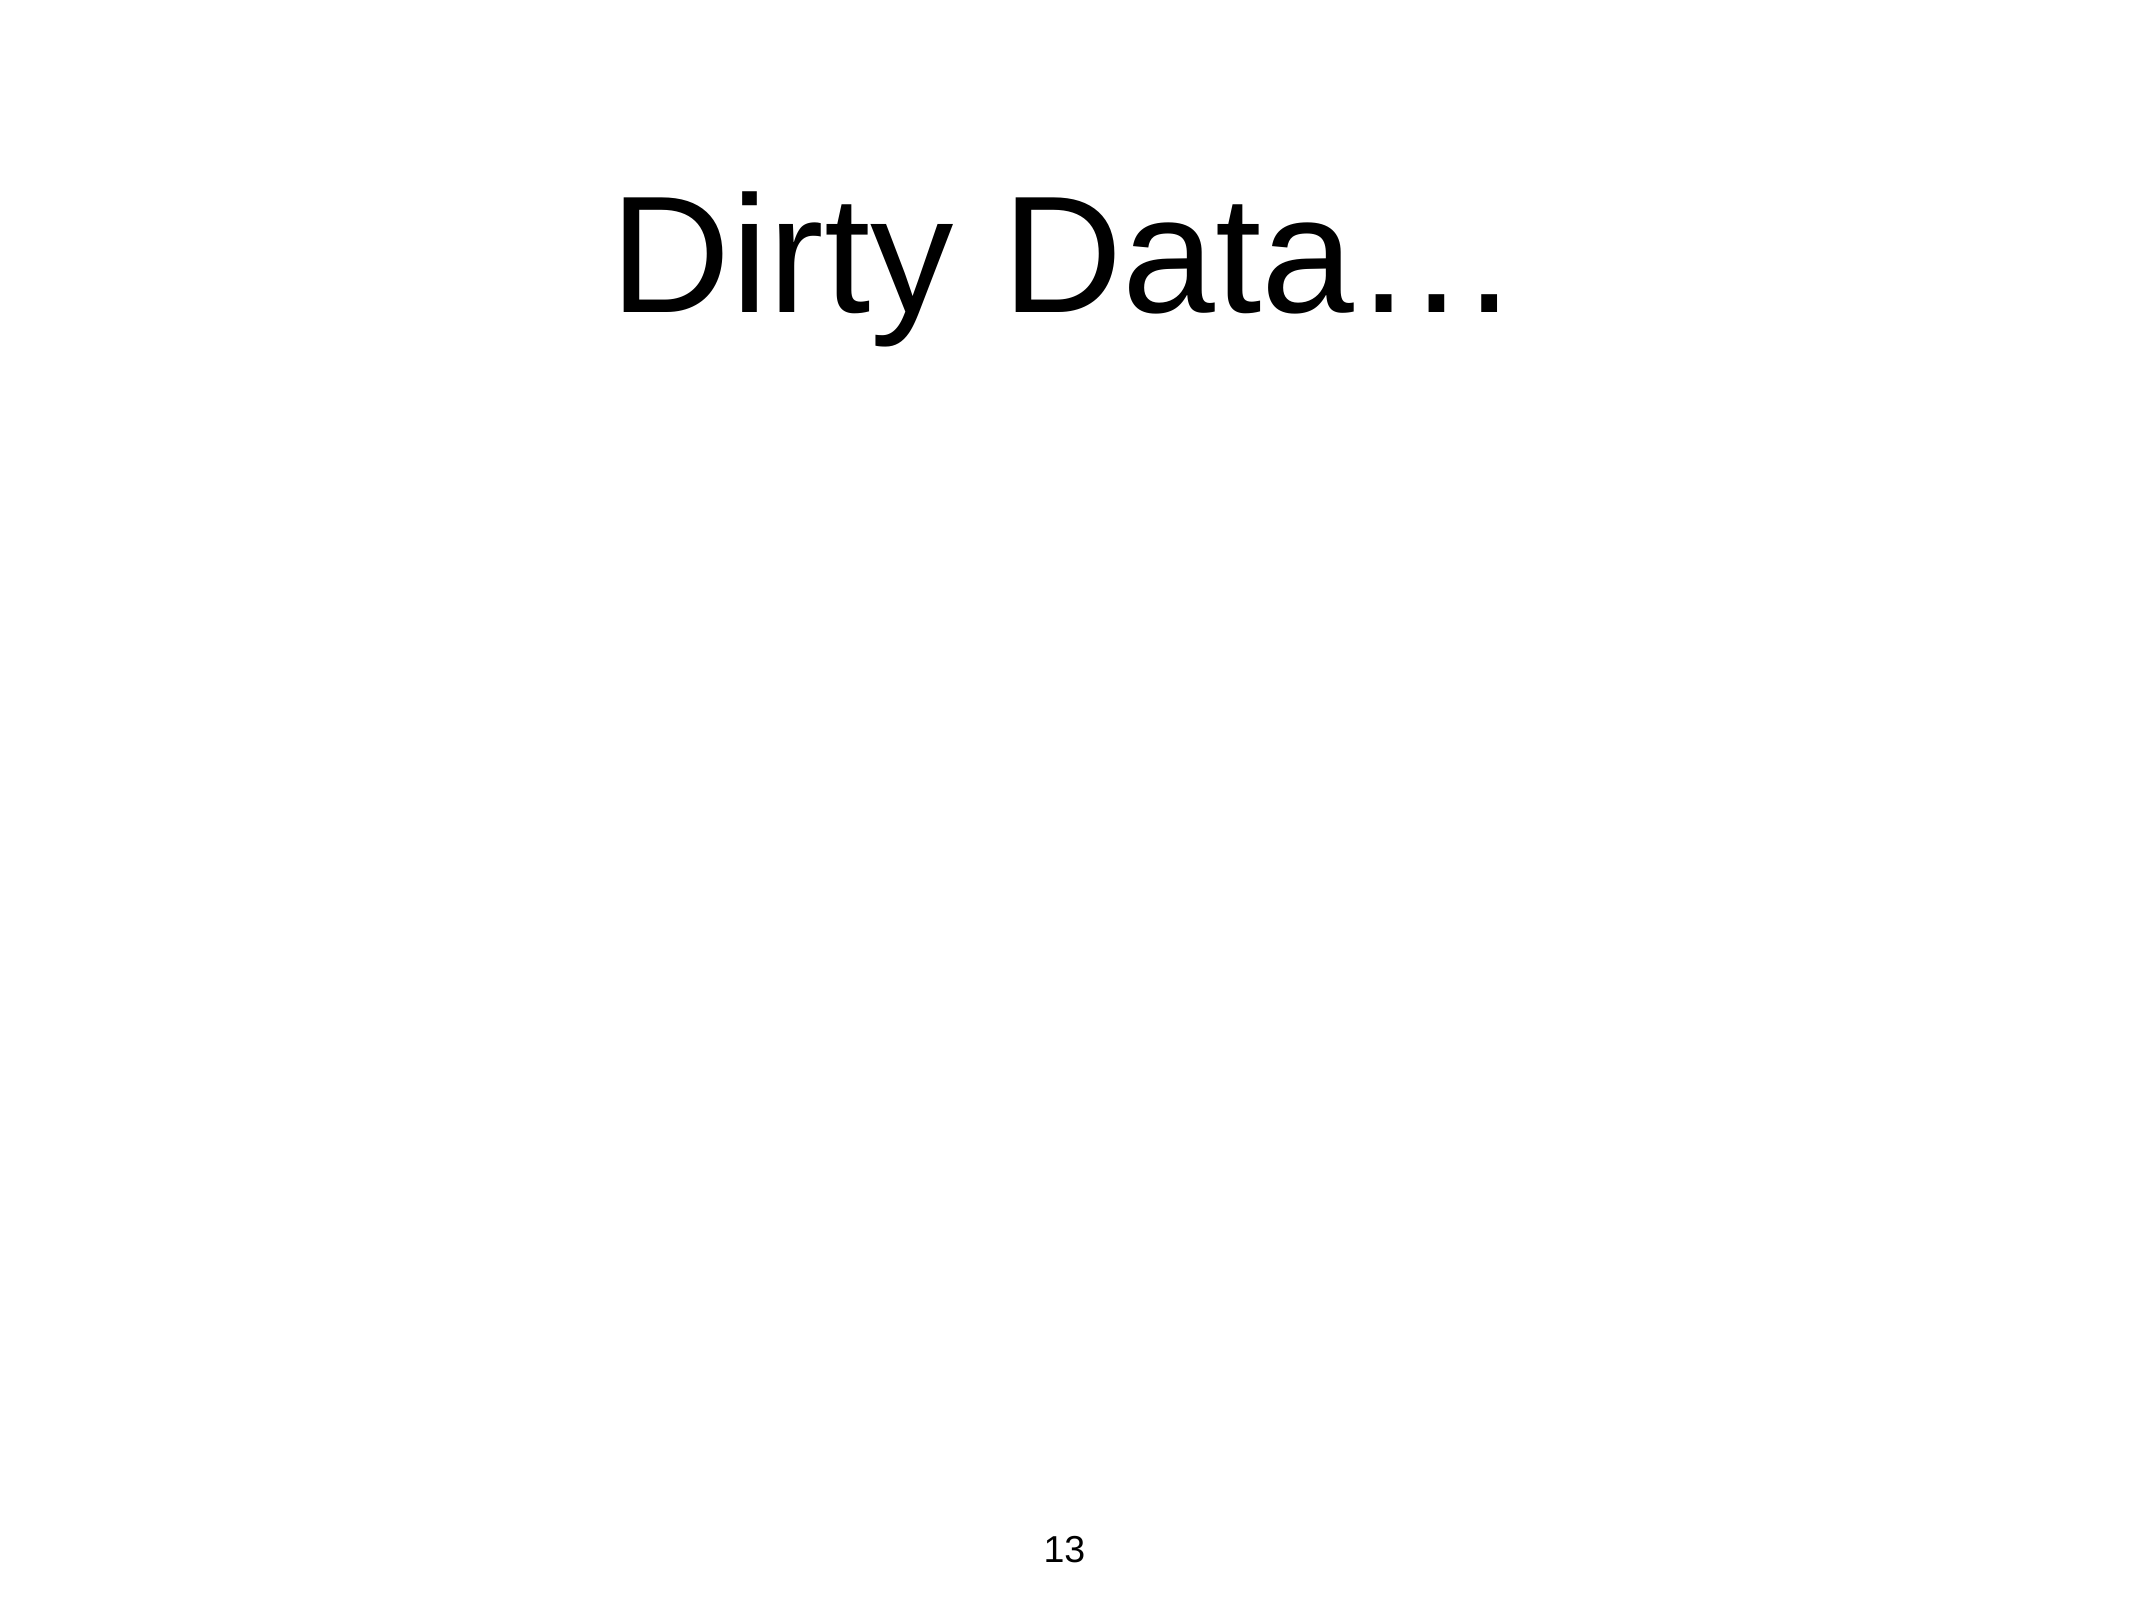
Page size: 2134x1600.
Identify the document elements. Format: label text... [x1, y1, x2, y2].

title Dirty Data… [608, 143, 1523, 413]
slide_number 13 [1037, 1531, 1092, 1600]
